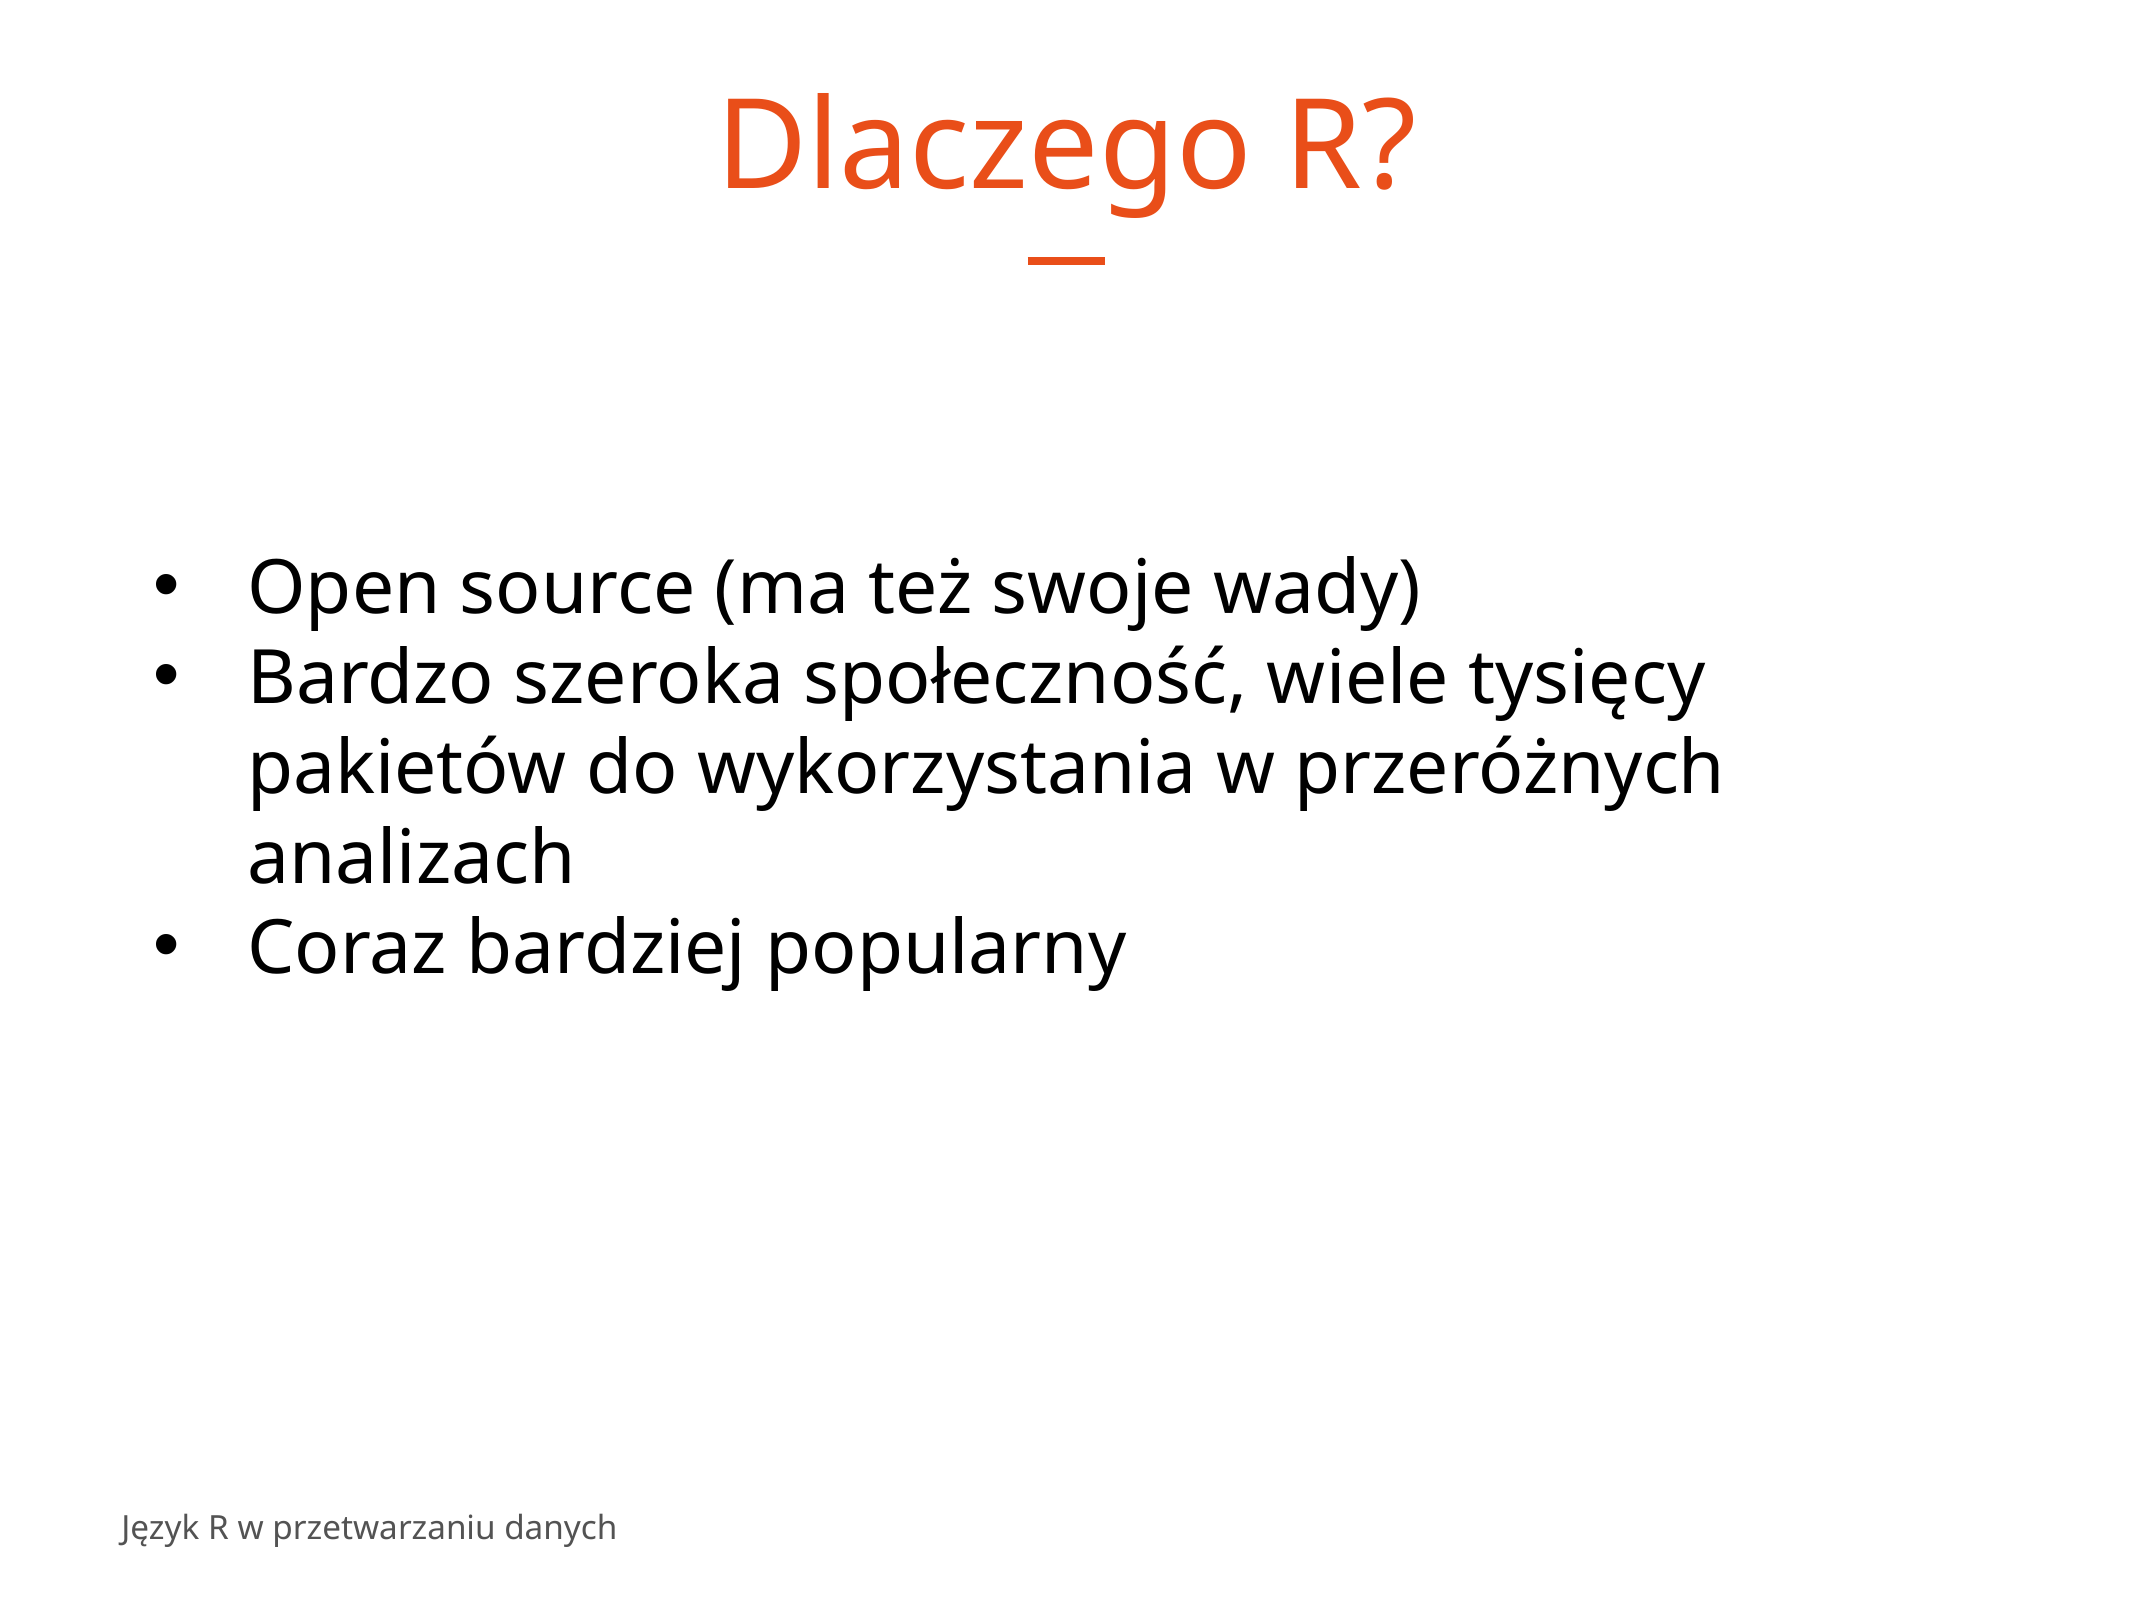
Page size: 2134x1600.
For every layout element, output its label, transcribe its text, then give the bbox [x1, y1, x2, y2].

text_box Język R w przetwarzaniu danych [50, 1497, 689, 1554]
text_box Open source (ma też swoje wady) Bardzo szeroka społeczność, wiele tysięcy pakietów do wykorzystania w przeróżnych analizach Coraz bardziej popularny [145, 529, 2036, 1177]
title Dlaczego R? [121, 55, 2013, 598]
